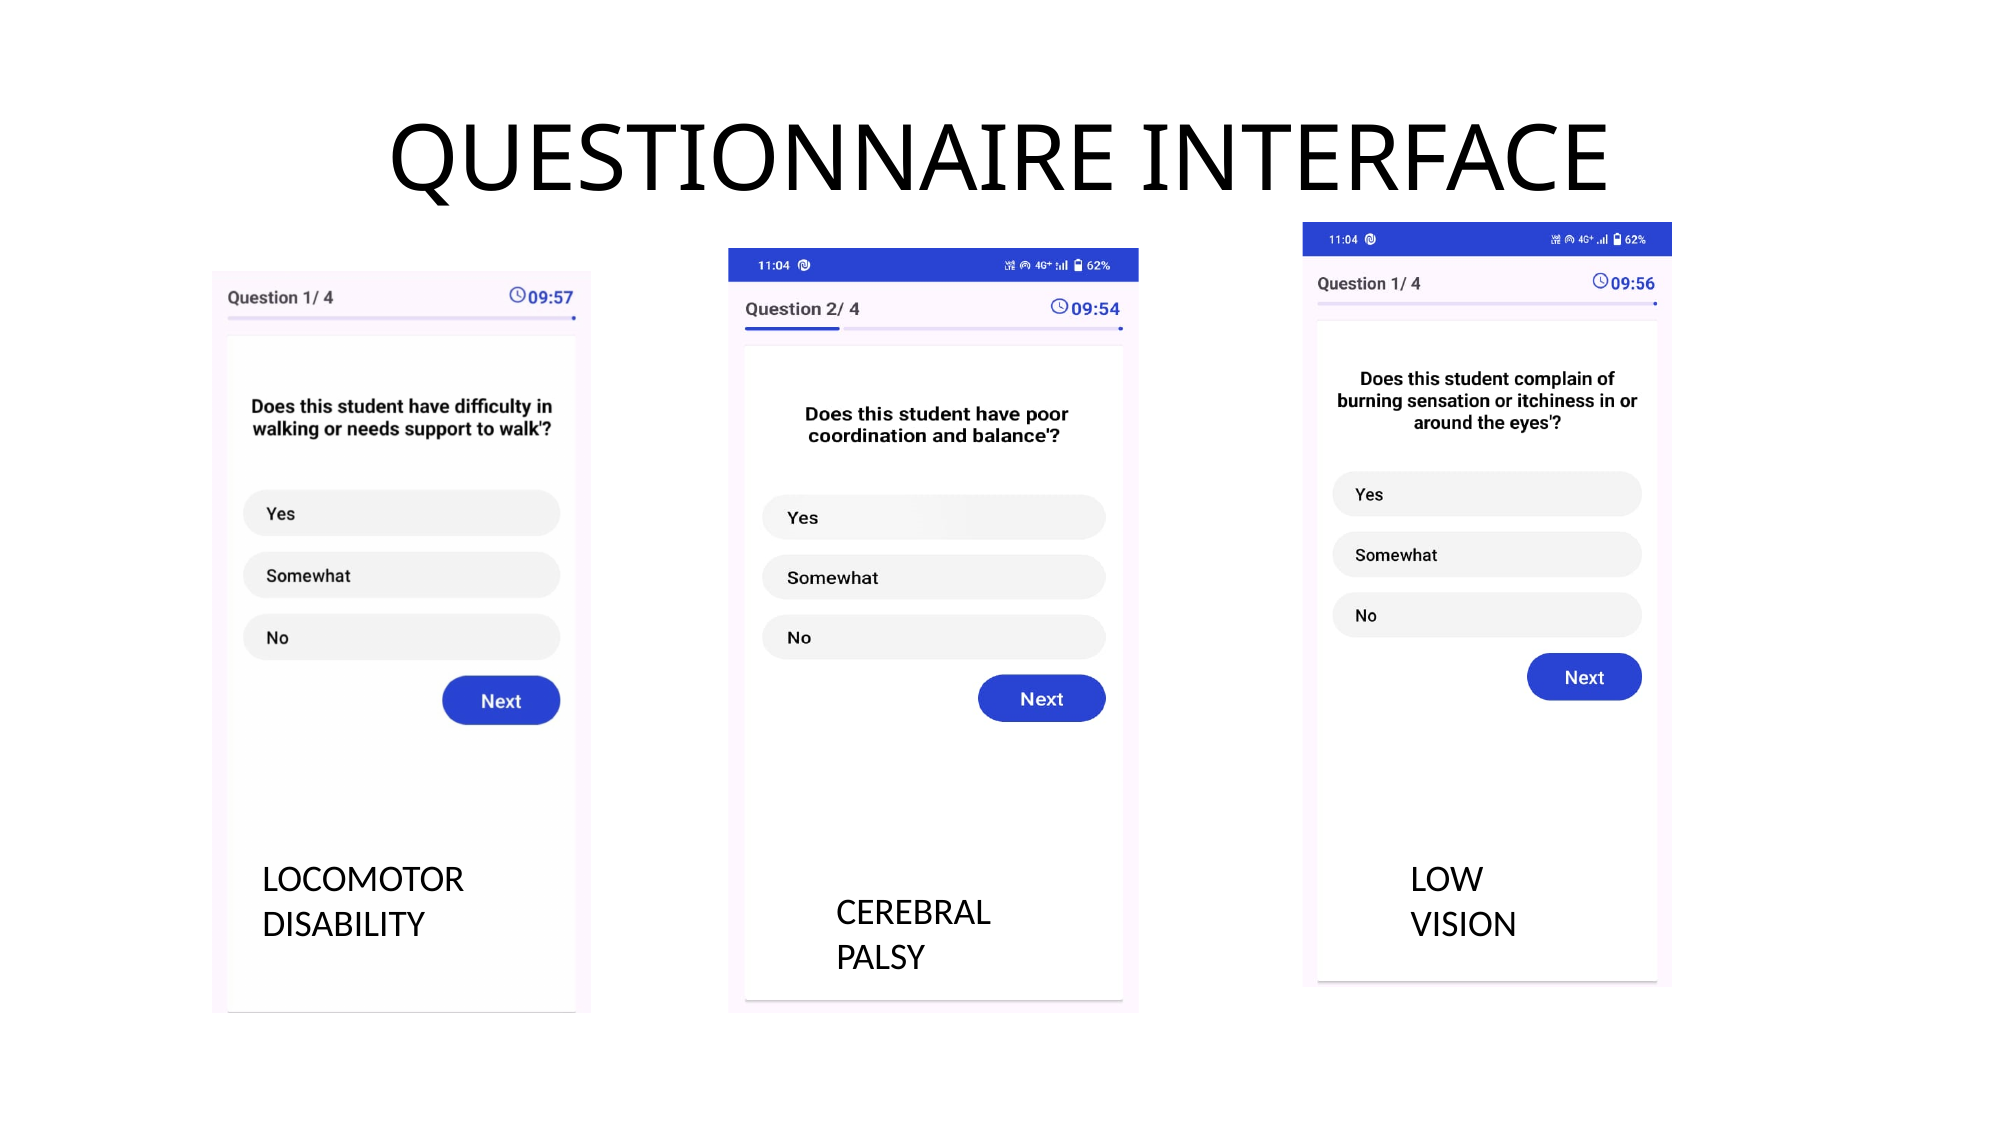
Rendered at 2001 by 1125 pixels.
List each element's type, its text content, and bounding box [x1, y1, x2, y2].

picture [1302, 222, 1672, 987]
picture [728, 248, 1139, 1013]
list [212, 271, 591, 1013]
title QUESTIONNAIRE INTERFACE [212, 99, 1788, 223]
